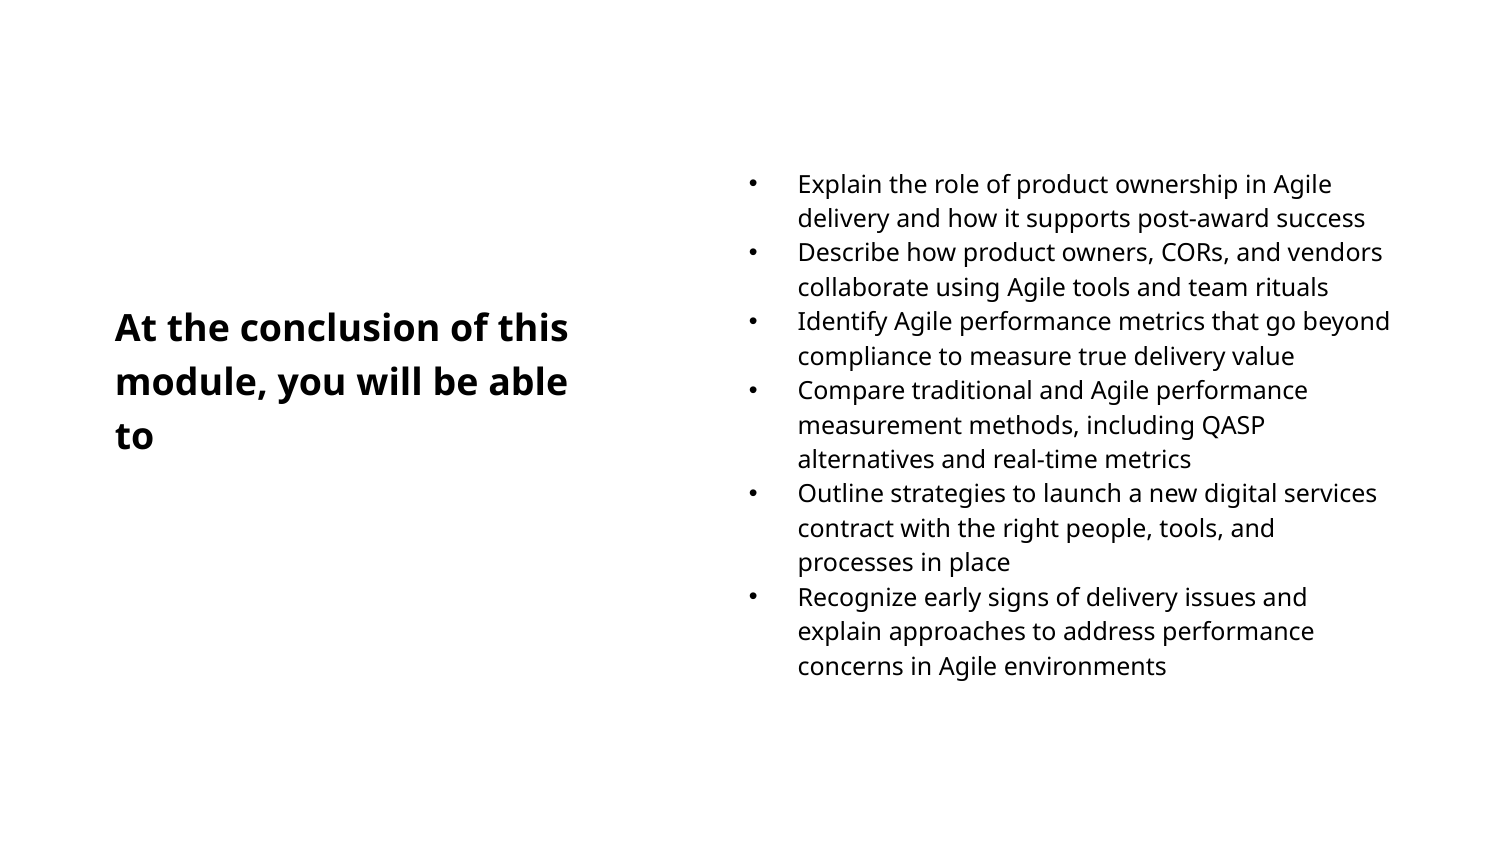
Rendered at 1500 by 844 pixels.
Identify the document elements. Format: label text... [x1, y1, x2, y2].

title At the conclusion of this module, you will be able to [99, 353, 613, 399]
text_box Explain the role of product ownership in Agile delivery and how it supports post-award success Describe how product owners, CORs, and vendors collaborate using Agile tools and team rituals Identify Agile performance metrics that go beyond compliance to measure true delivery value Compare traditional and Agile performance measurement methods, including QASP alternatives and real-time metrics Outline strategies to launch a new digital services contract with the right people, tools, and processes in place Recognize early signs of delivery issues and explain approaches to address performance concerns in Agile environments [707, 213, 1411, 631]
